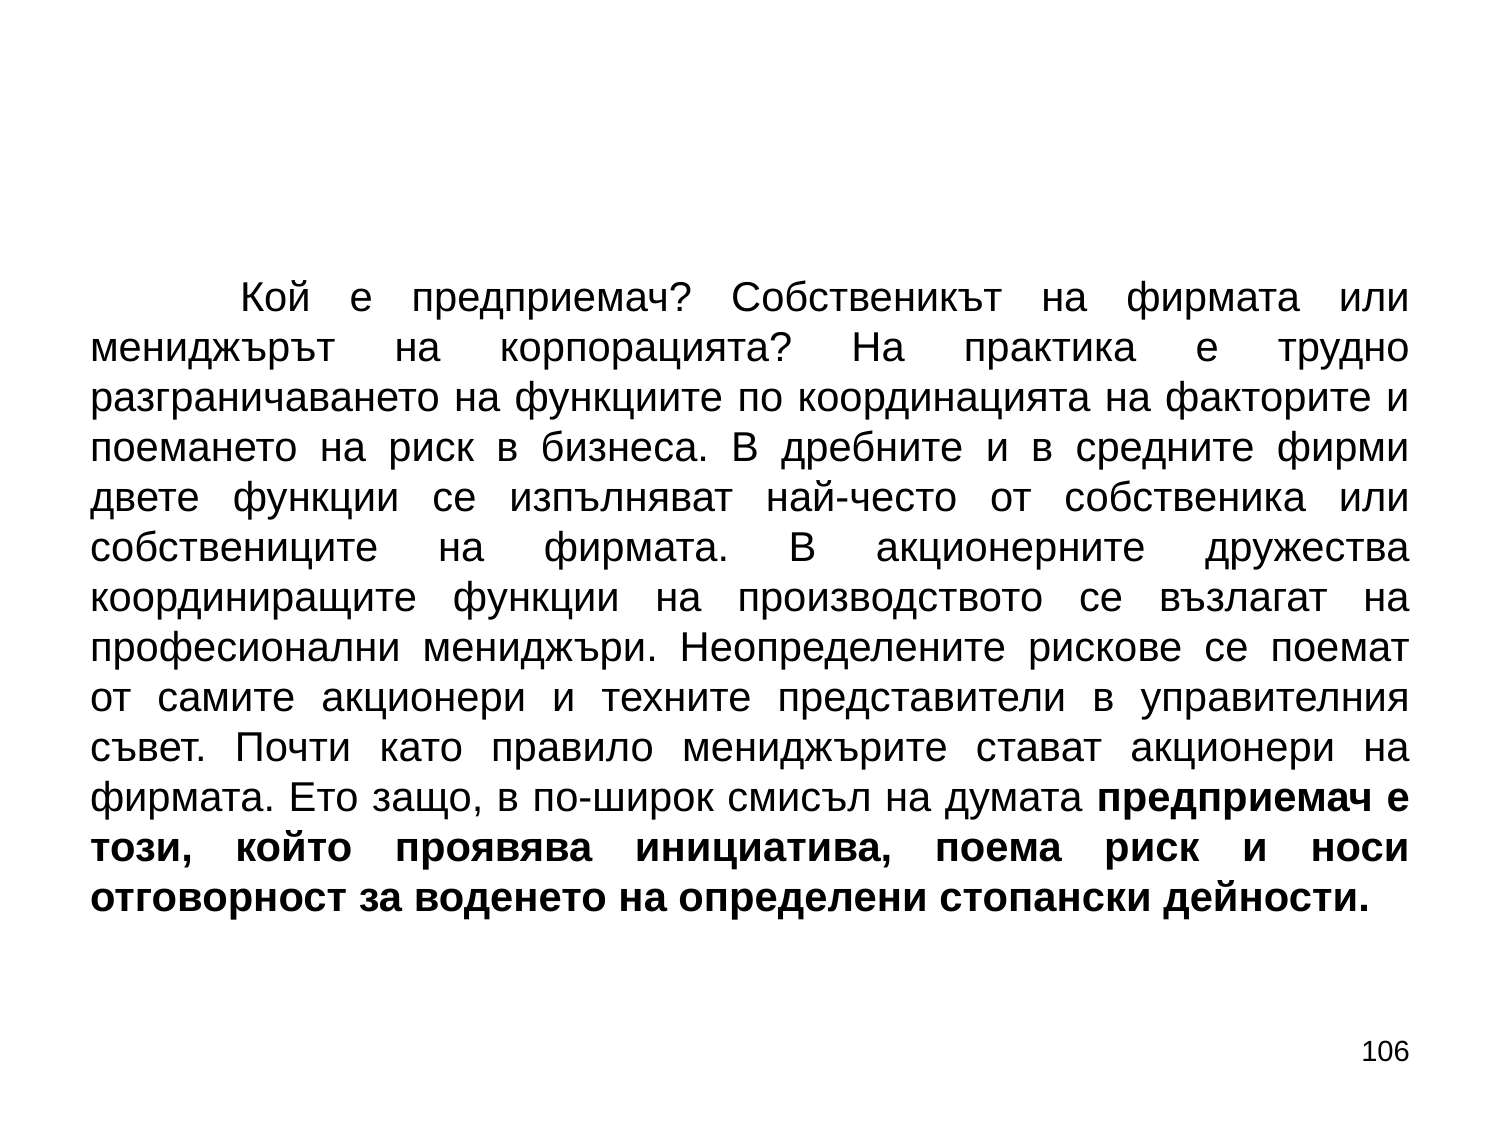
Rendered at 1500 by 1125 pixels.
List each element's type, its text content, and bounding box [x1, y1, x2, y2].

slide_number 106 [1074, 1024, 1425, 1103]
list Кой е предприемач? Собственикът на фирмата или мениджърът на корпорацията? На практика е трудно разграничаването на функциите по координацията на факторите и поемането на риск в бизнеса. В дребните и в средните фирми двете функции се изпълняват най-често от собственика или собствениците на фирмата. В акционерните дружества координиращите функции на производството се възлагат на професионални мениджъри. Неопределените рискове се поемат от самите акционери и техните представители в управителния съвет. Почти като правило мениджърите стават акционери на фирмата. Ето защо, в по-широк смисъл на думата предприемач е този, който проявява инициатива, поема риск и носи отговорност за воденето на определени стопански дейности. [75, 262, 1425, 1005]
